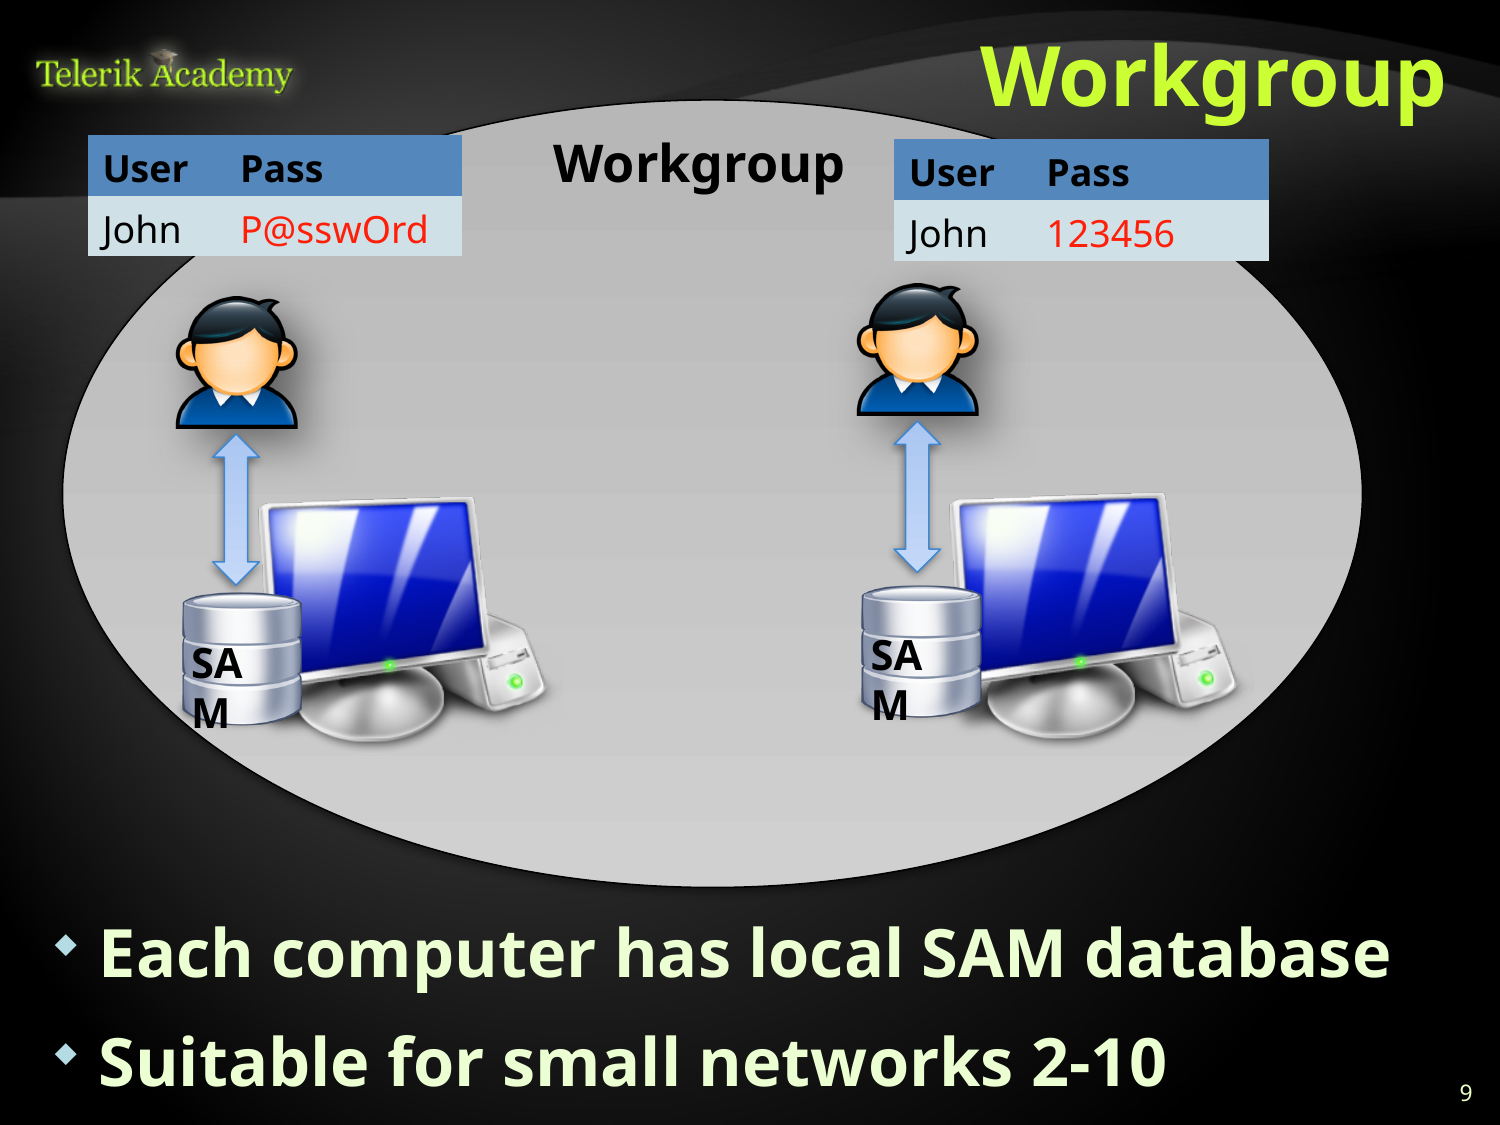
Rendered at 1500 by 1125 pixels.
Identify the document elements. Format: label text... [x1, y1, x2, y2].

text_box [160, 578, 324, 742]
text_box [61, 150, 1364, 889]
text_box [840, 570, 1004, 734]
table_cell 123456 [1032, 200, 1269, 261]
table_cell P@sswOrd [225, 196, 462, 256]
table_header User [88, 135, 225, 196]
table_header User [894, 139, 1032, 200]
table_cell John [894, 200, 1032, 261]
text_box [212, 439, 261, 576]
text_box [893, 424, 942, 568]
text_box Workgroup [539, 123, 861, 201]
table_cell John [88, 196, 225, 256]
list Each computer has local SAM database Suitable for small networks 2-10 computers [37, 900, 1463, 1100]
slide_number 9 [1412, 1074, 1488, 1113]
picture [0, 0, 1500, 1125]
table_header Pass [1032, 139, 1269, 200]
table_header Pass [225, 135, 462, 196]
title Workgroup [299, 12, 1463, 150]
